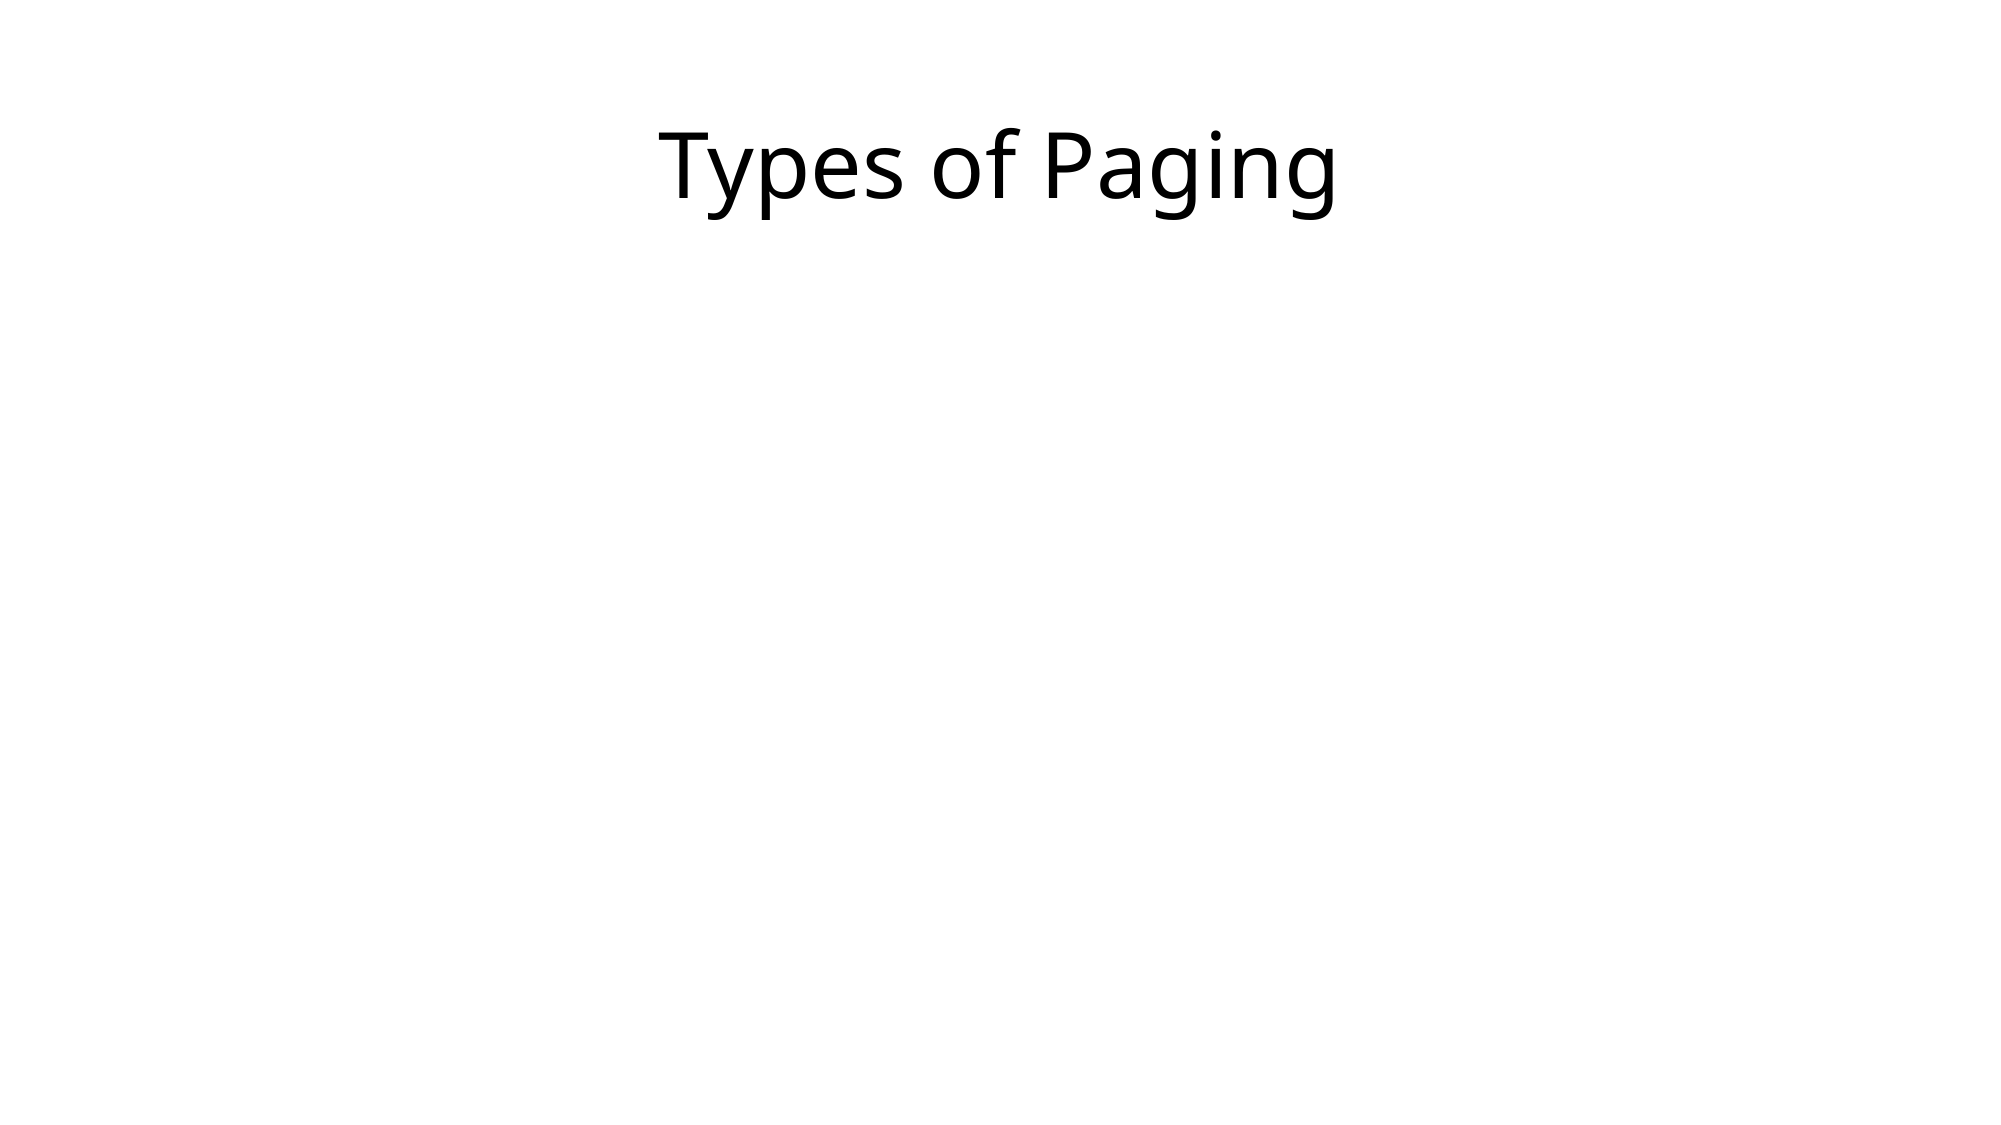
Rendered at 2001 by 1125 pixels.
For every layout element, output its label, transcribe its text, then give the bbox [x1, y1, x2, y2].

title Types of Paging [137, 59, 1863, 278]
